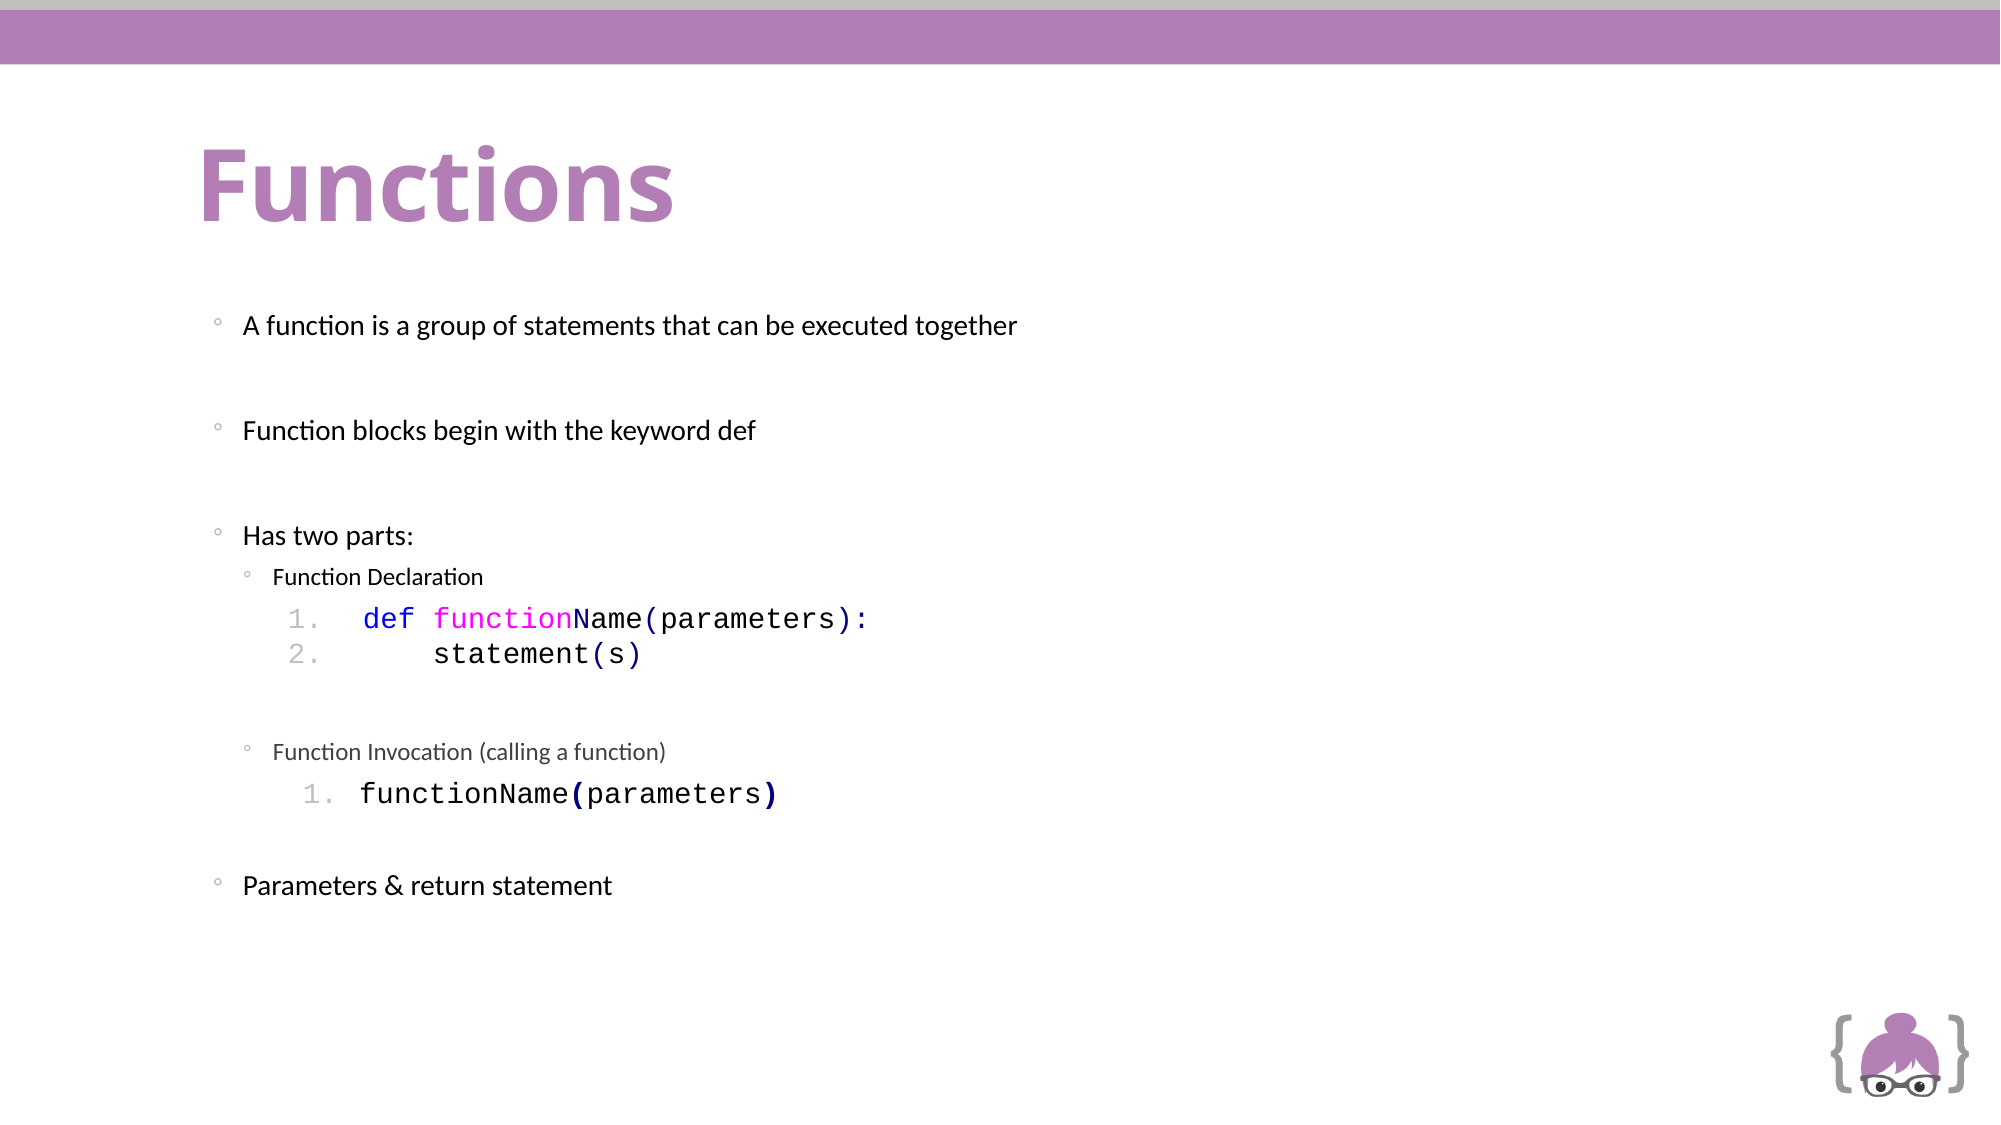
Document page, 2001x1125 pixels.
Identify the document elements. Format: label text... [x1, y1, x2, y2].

list A function is a group of statements that can be executed together Function blocks begin with the keyword def Has two parts: Function Declaration def functionName(parameters): statement(s) Function Invocation (calling a function) functionName(parameters) Parameters & return statement [180, 302, 1830, 1070]
picture [1830, 1012, 1969, 1098]
title Functions [180, 116, 1830, 250]
